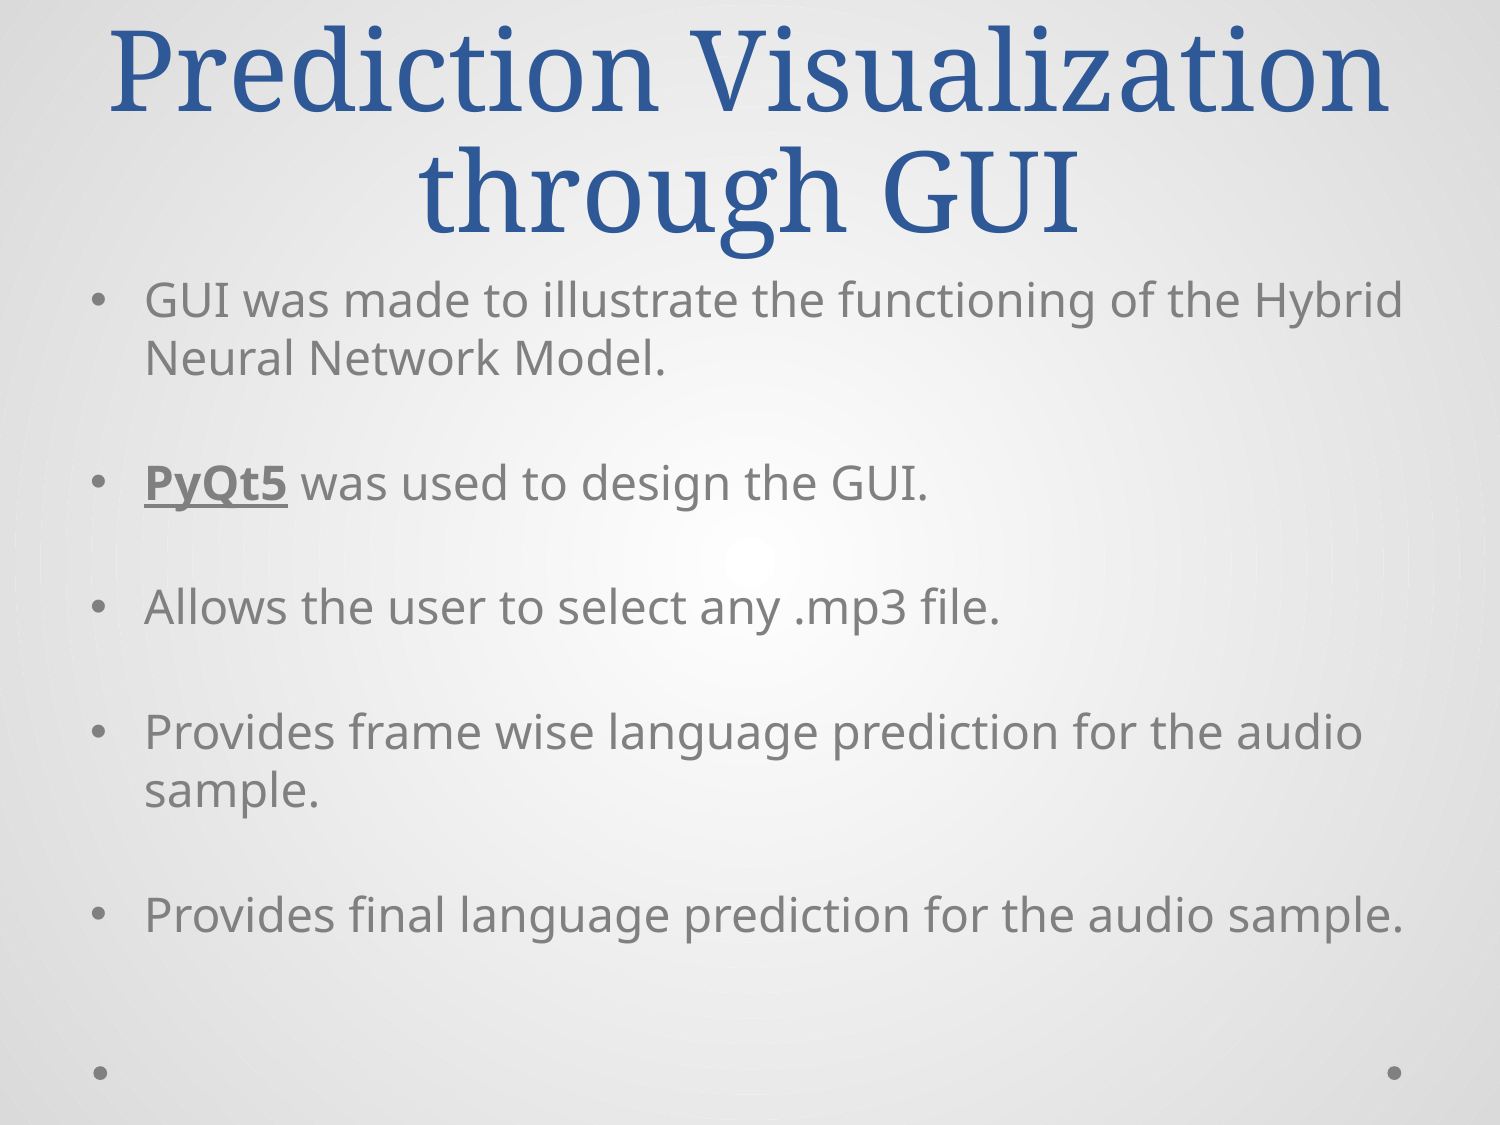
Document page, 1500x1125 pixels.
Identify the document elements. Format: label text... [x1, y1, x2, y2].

list GUI was made to illustrate the functioning of the Hybrid Neural Network Model. PyQt5 was used to design the GUI. Allows the user to select any .mp3 file. Provides frame wise language prediction for the audio sample. Provides final language prediction for the audio sample. [75, 262, 1425, 1005]
title Prediction Visualization through GUI [75, 0, 1425, 262]
